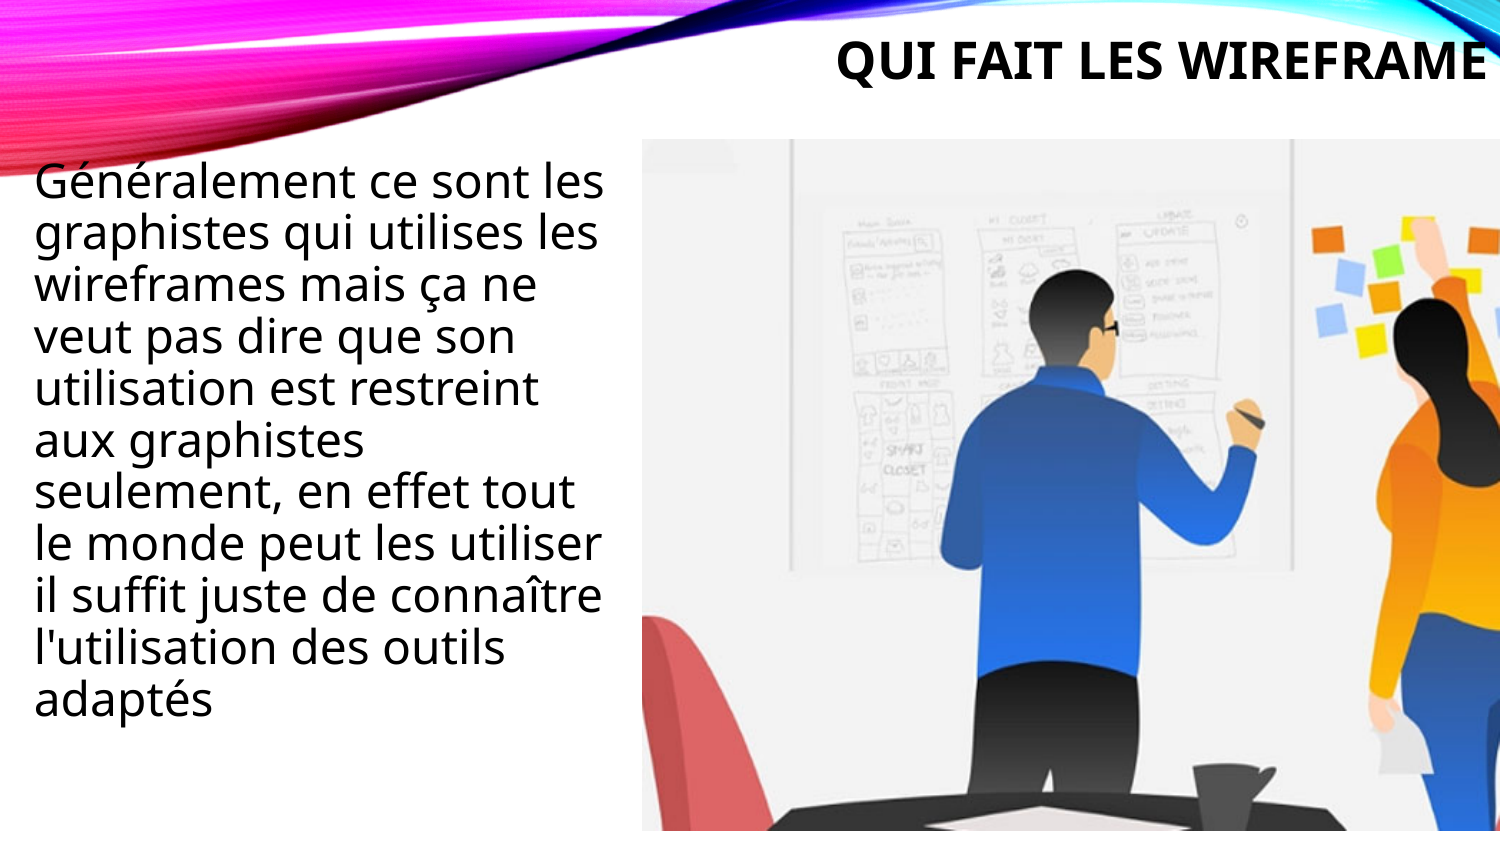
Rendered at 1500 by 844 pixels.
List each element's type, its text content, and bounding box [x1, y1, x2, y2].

picture [0, 0, 1500, 832]
list Généralement ce sont les graphistes qui utilises les wireframes mais ça ne veut pas dire que son utilisation est restreint aux graphistes seulement, en effet tout le monde peut les utiliser il suffit juste de connaître l'utilisation des outils adaptés [22, 151, 630, 766]
title QUI FAIT LES WIREFRAME [749, 0, 1500, 126]
